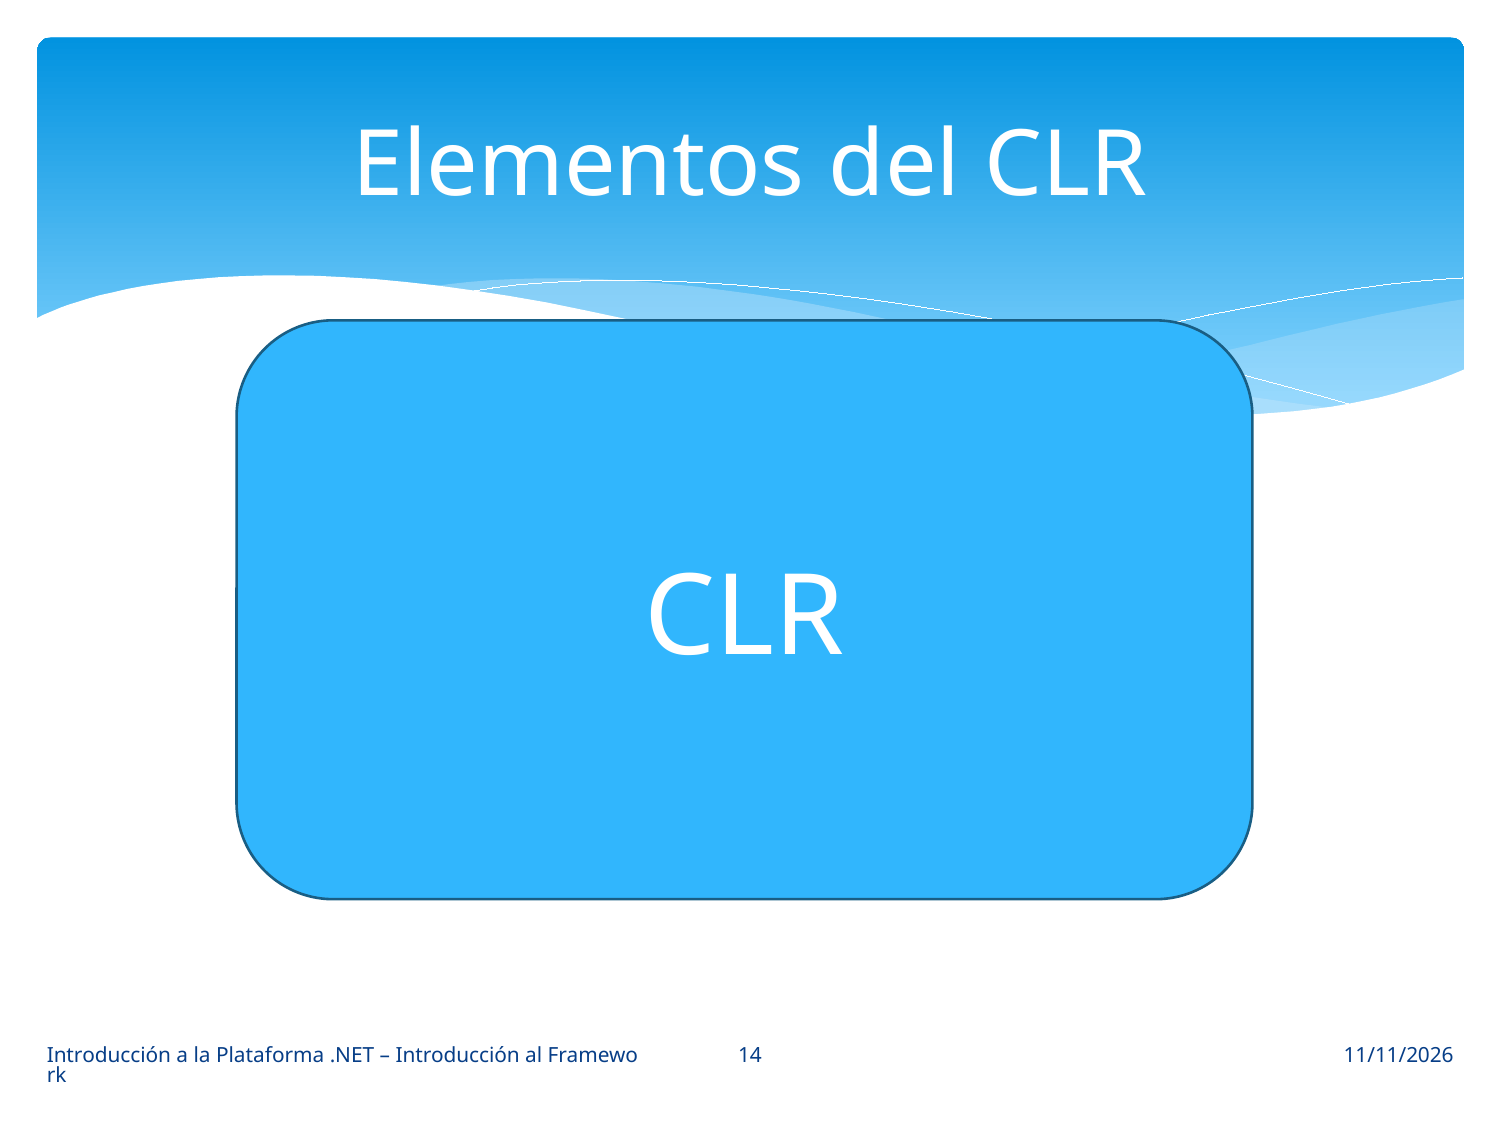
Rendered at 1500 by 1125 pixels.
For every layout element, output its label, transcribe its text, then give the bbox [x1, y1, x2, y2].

text_box CLR [235, 319, 1254, 901]
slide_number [847, 1025, 1469, 1086]
footer Introducción a la Plataforma .NET – Introducción al Framework [31, 1025, 653, 1086]
slide_number 14 [654, 1025, 846, 1086]
picture [288, 385, 1200, 835]
title Elementos del CLR [75, 55, 1425, 261]
